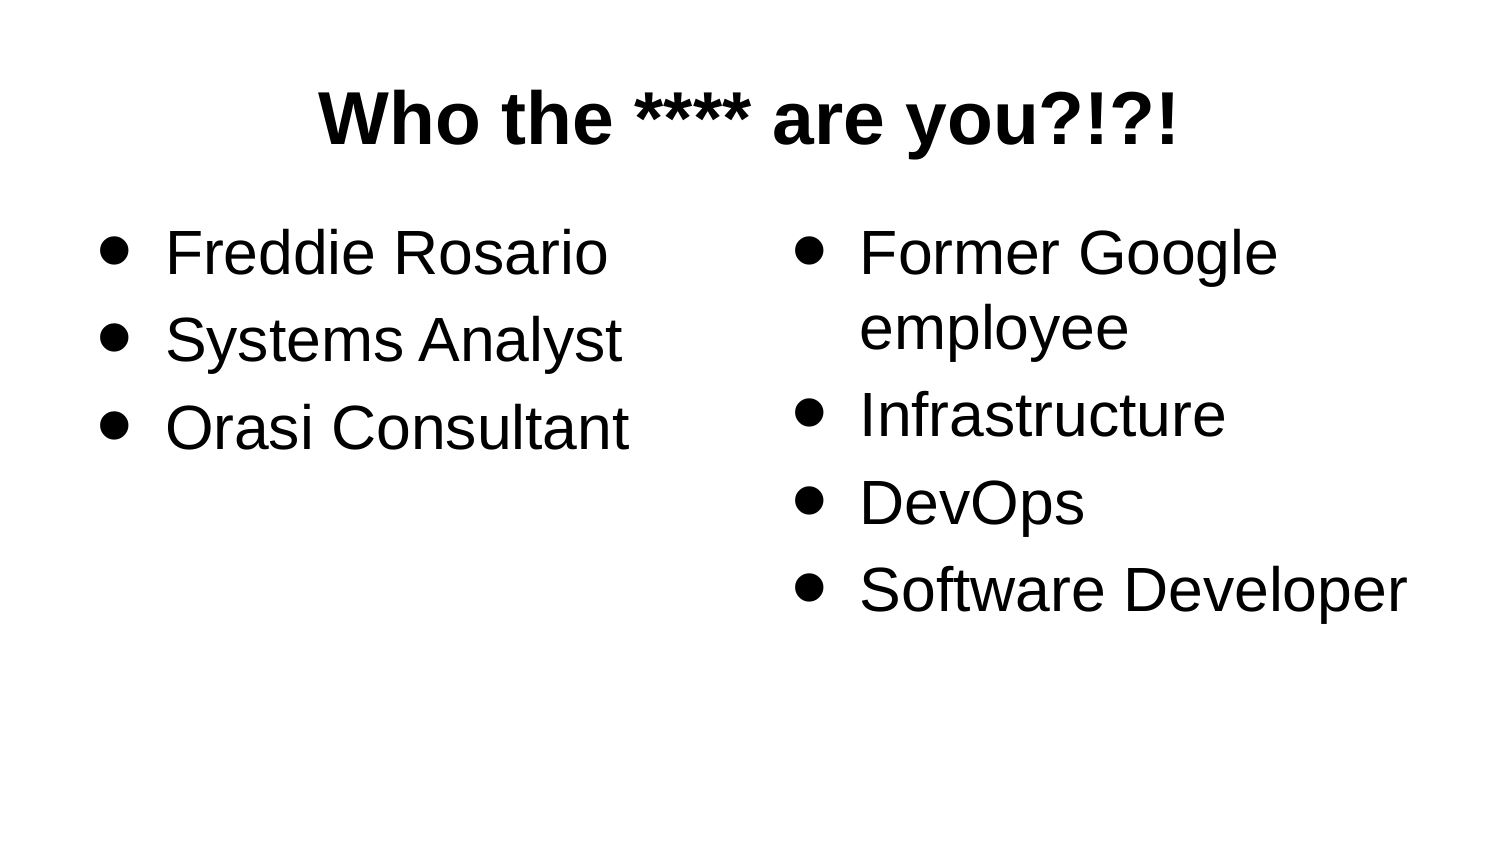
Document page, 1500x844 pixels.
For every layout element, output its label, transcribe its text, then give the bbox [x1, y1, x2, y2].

list Freddie Rosario Systems Analyst Orasi Consultant [75, 196, 731, 808]
list Former Google employee Infrastructure DevOps Software Developer [769, 196, 1425, 808]
title Who the **** are you?!?! [75, 33, 1425, 175]
